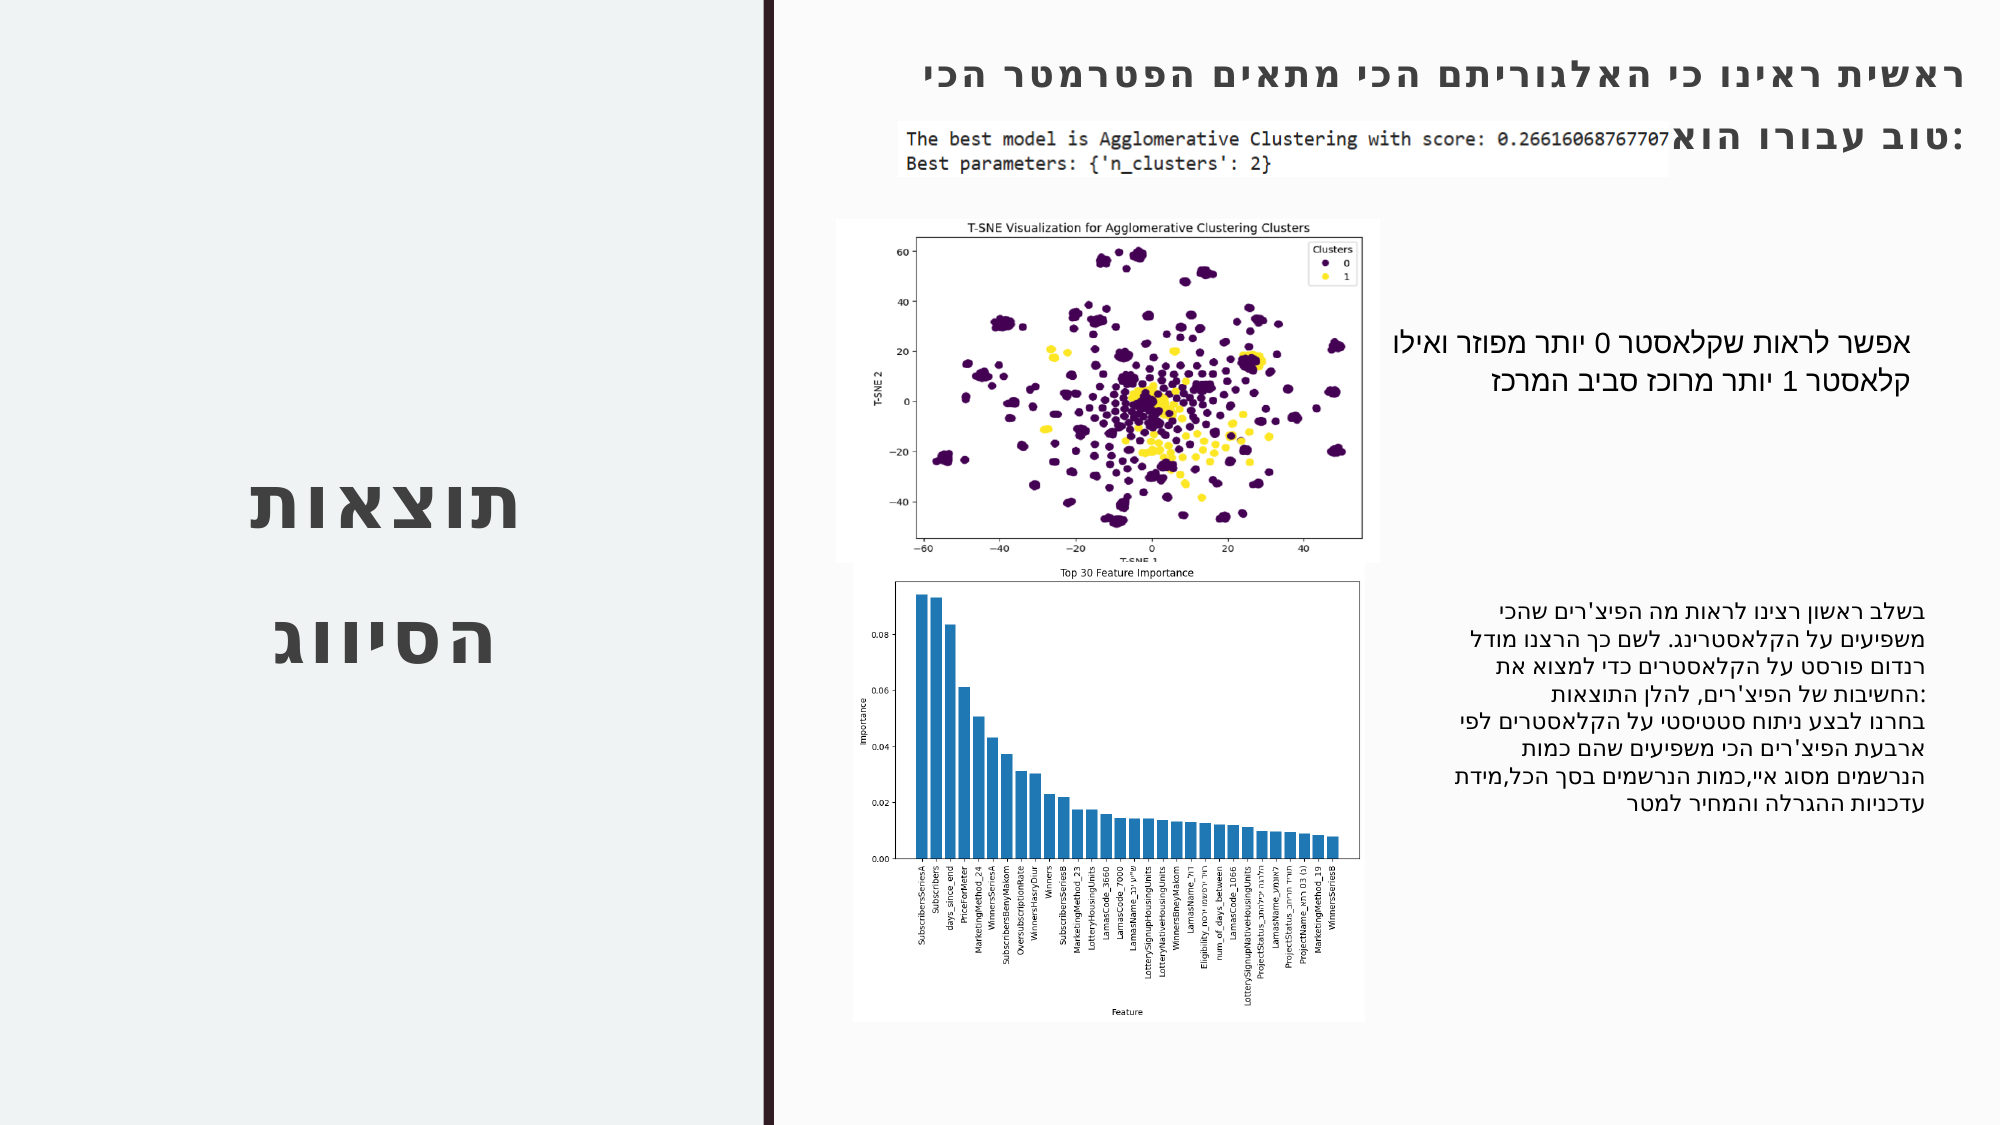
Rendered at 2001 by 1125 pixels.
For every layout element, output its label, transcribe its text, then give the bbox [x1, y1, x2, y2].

picture [898, 121, 1669, 178]
text_box אפשר לראות שקלאסטר 0 יותר מפוזר ואילו קלאסטר 1 יותר מרוכז סביב המרכז [1381, 314, 1926, 405]
text_box בשלב ראשון רצינו לראות מה הפיצ'רים שהכי משפיעים על הקלאסטרינג. לשם כך הרצנו מודל רנדום פורסט על הקלאסטרים כדי למצוא את החשיבות של הפיצ'רים, להלן התוצאות: בחרנו לבצע ניתוח סטטיסטי על הקלאסטרים לפי ארבעת הפיצ'רים הכי משפיעים שהם כמות הנרשמים מסוג איי,כמות הנרשמים בסך הכל,מידת עדכניות ההגרלה והמחיר למטר [1419, 589, 1941, 852]
picture [836, 219, 1381, 1022]
list ראשית ראינו כי האלגוריתם הכי מתאים הפטרמטר הכי טוב עבורו הוא: [898, 11, 1985, 220]
title תוצאות הסיווג [105, 115, 666, 969]
